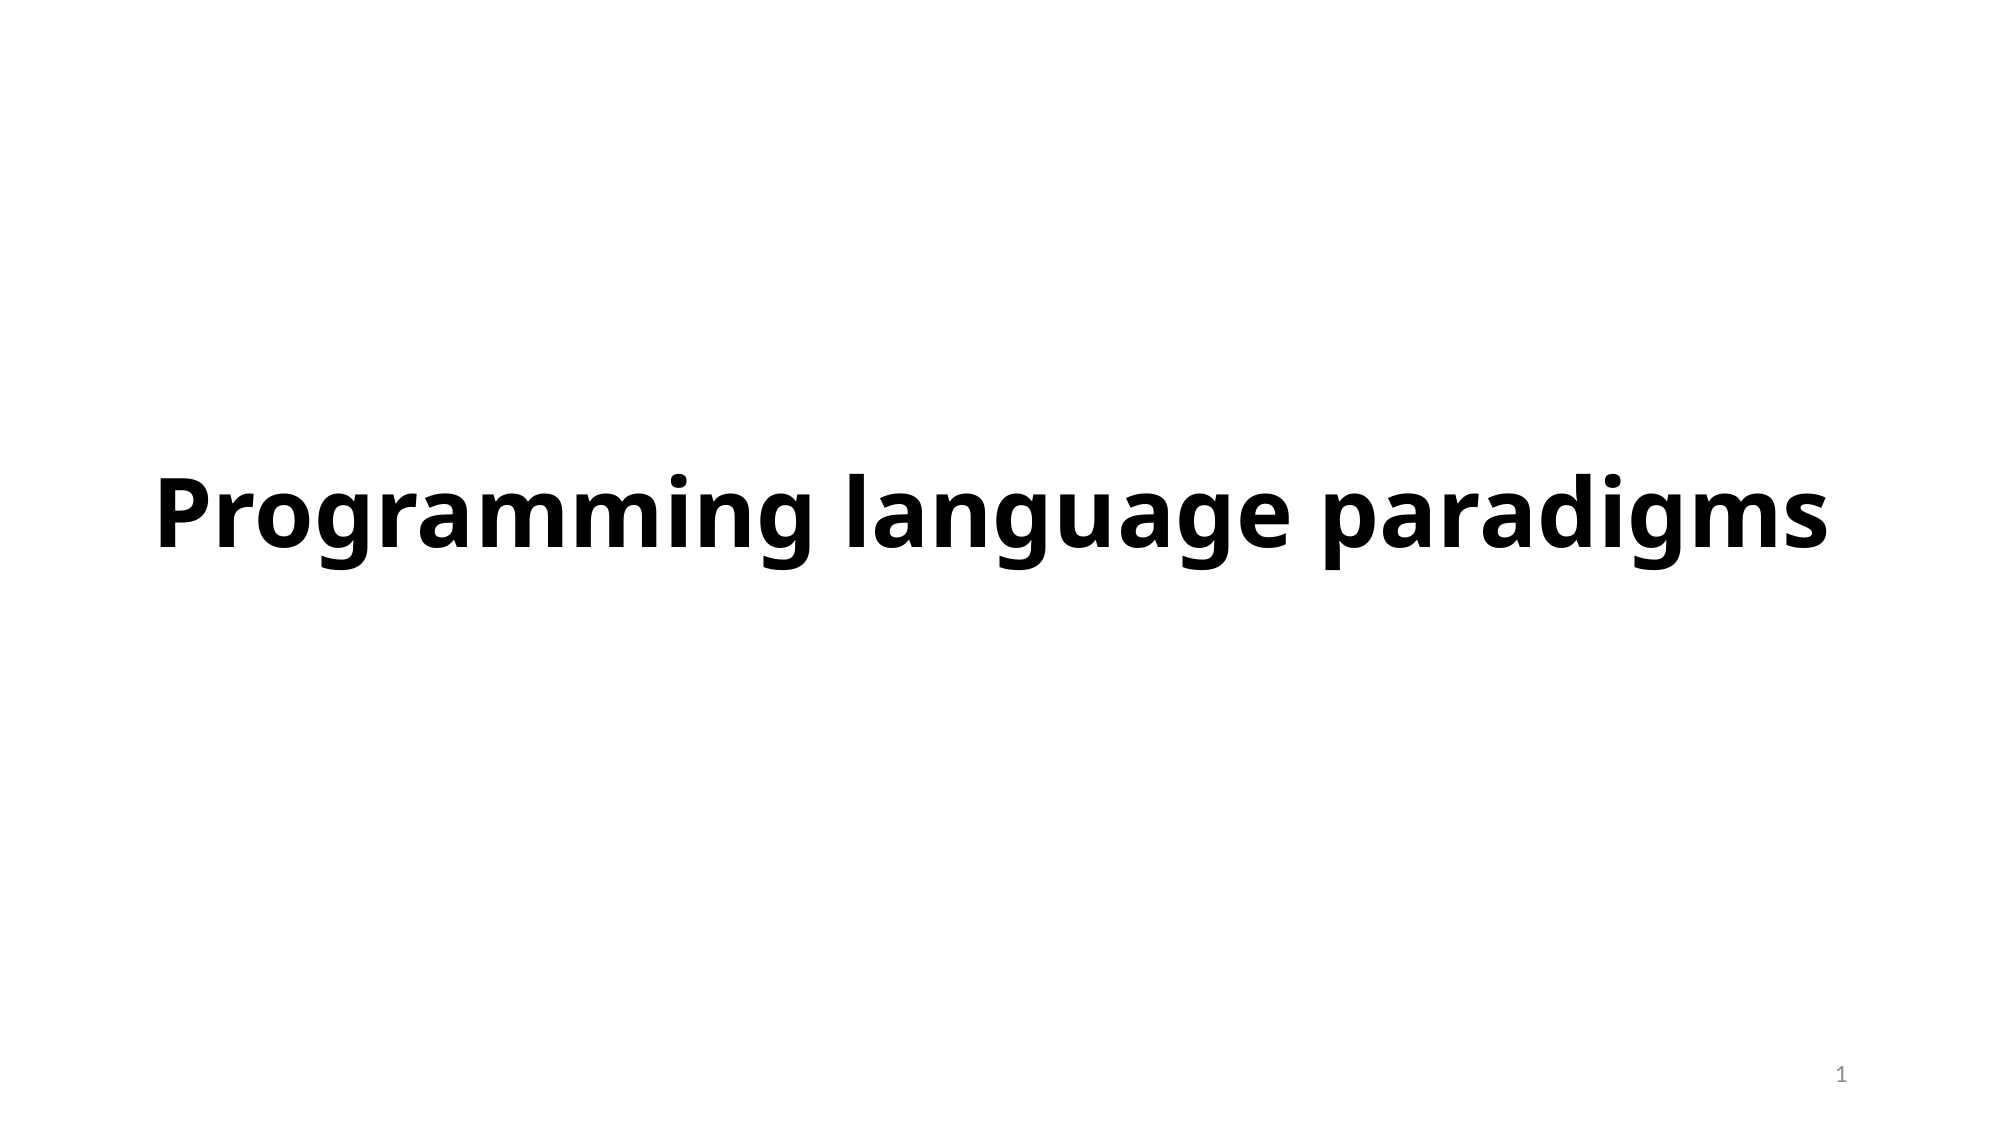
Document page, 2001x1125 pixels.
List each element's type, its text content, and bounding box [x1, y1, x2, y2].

title Programming language paradigms [137, 408, 1863, 626]
slide_number 1 [1412, 1042, 1863, 1103]
